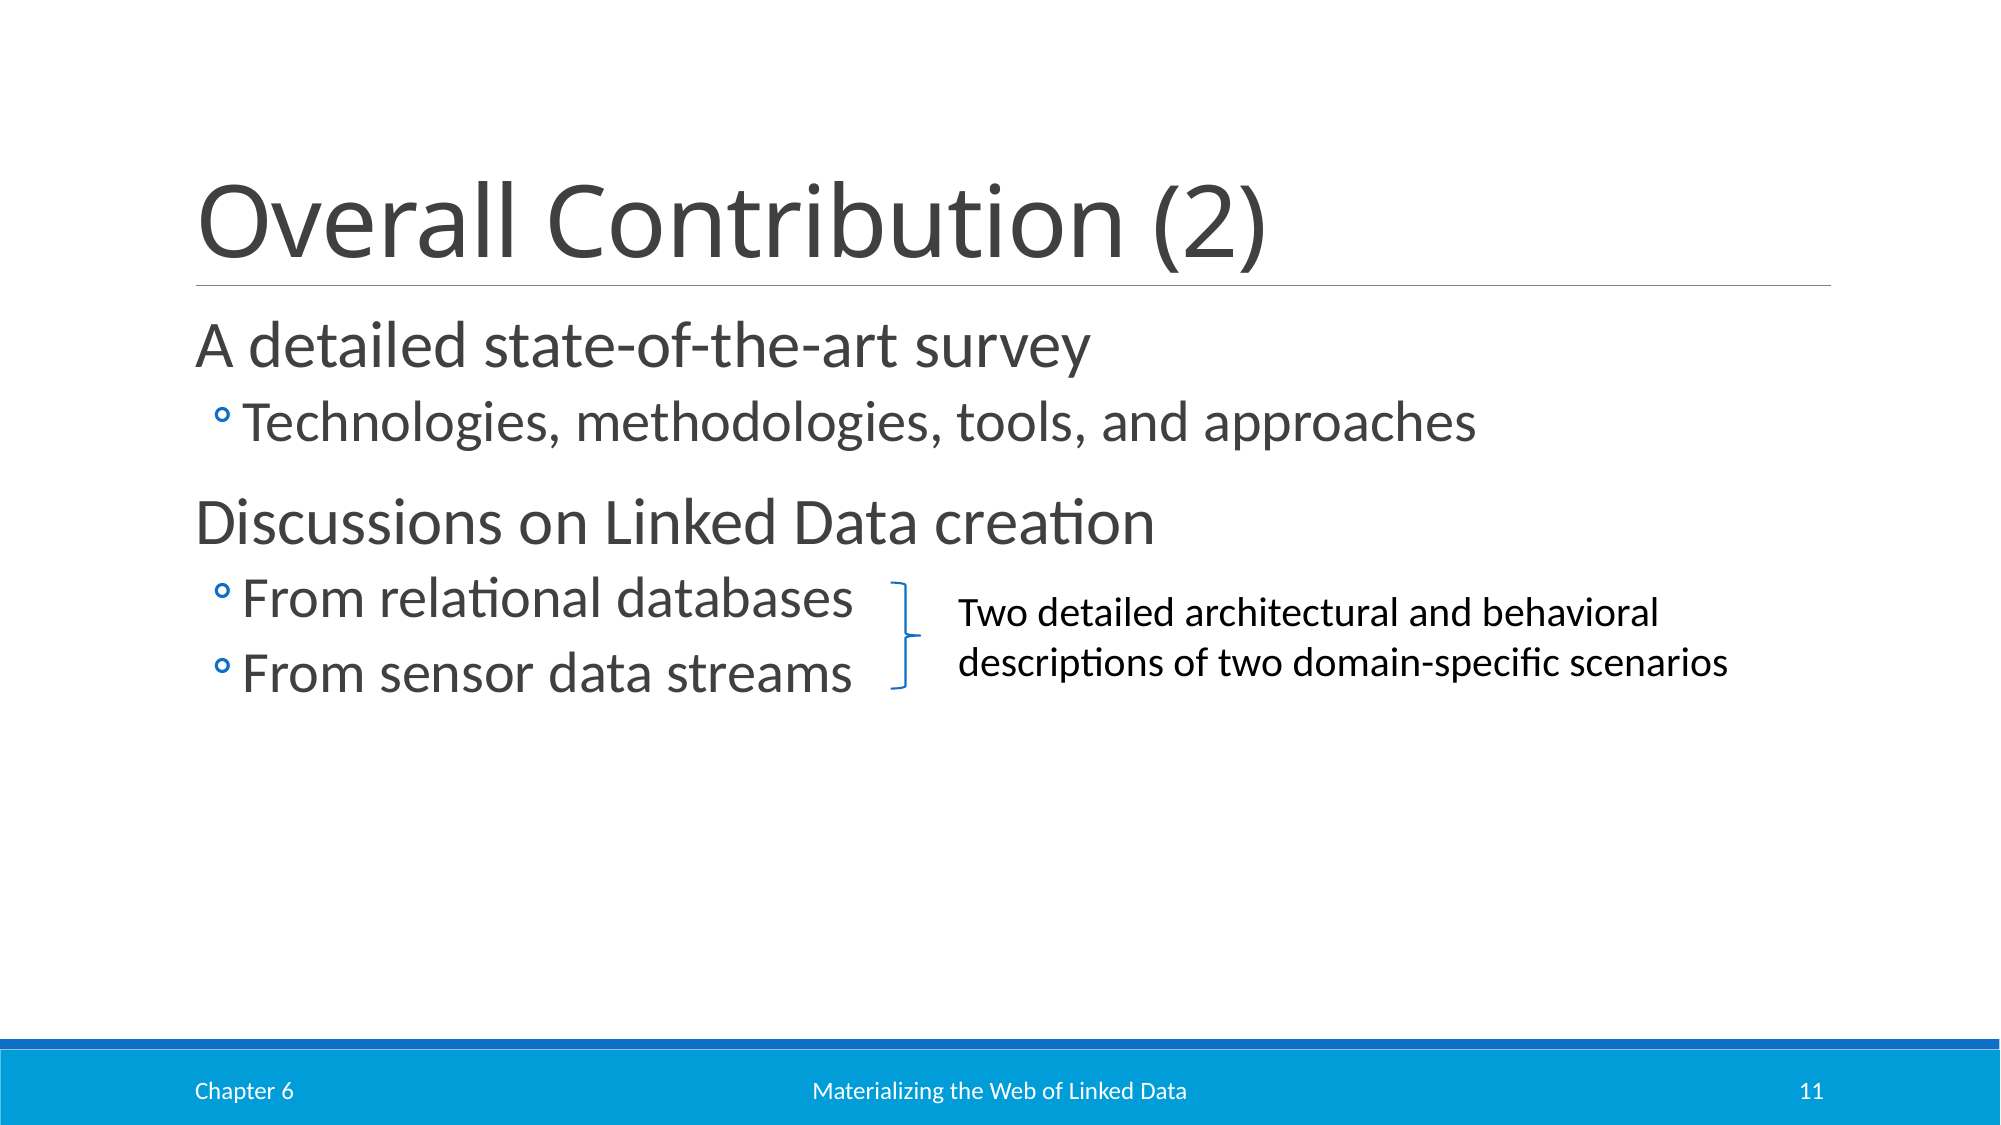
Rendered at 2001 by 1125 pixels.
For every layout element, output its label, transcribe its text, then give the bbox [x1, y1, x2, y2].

text_box [890, 581, 922, 690]
slide_number 11 [1624, 1059, 1840, 1120]
footer Materializing the Web of Linked Data [604, 1059, 1396, 1120]
title Overall Contribution (2) [180, 47, 1830, 285]
list A detailed state-of-the-art survey Technologies, methodologies, tools, and approaches Discussions on Linked Data creation From relational databases From sensor data streams [180, 302, 1830, 963]
text_box Two detailed architectural and behavioral descriptions of two domain-specific scenarios [943, 577, 1751, 693]
slide_number Chapter 6 [180, 1059, 586, 1120]
